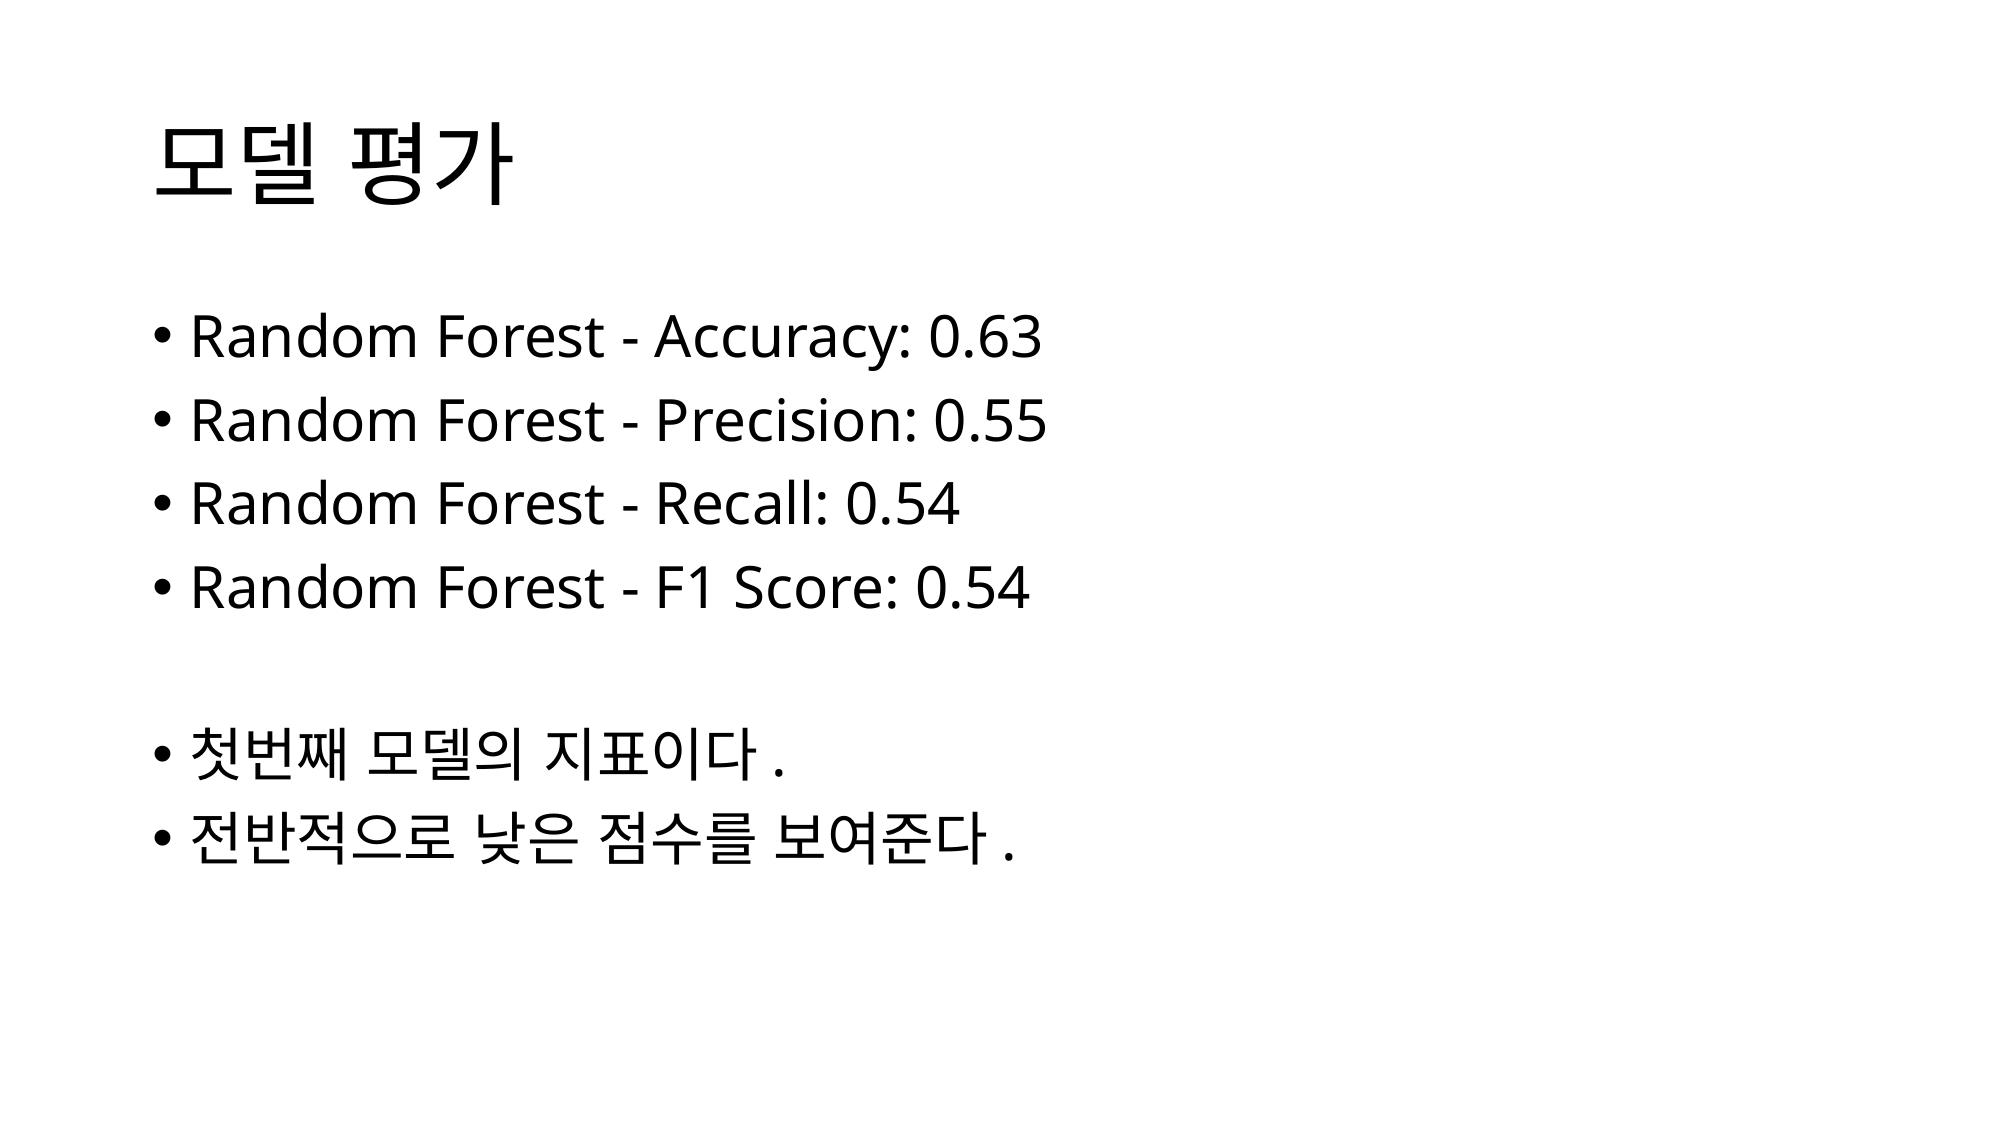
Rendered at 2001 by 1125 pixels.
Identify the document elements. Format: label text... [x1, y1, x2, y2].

title 모델 평가 [137, 59, 1863, 278]
list Random Forest - Accuracy: 0.63 Random Forest - Precision: 0.55 Random Forest - Recall: 0.54 Random Forest - F1 Score: 0.54 첫번째 모델의 지표이다. 전반적으로 낮은 점수를 보여준다. [137, 299, 1863, 1014]
